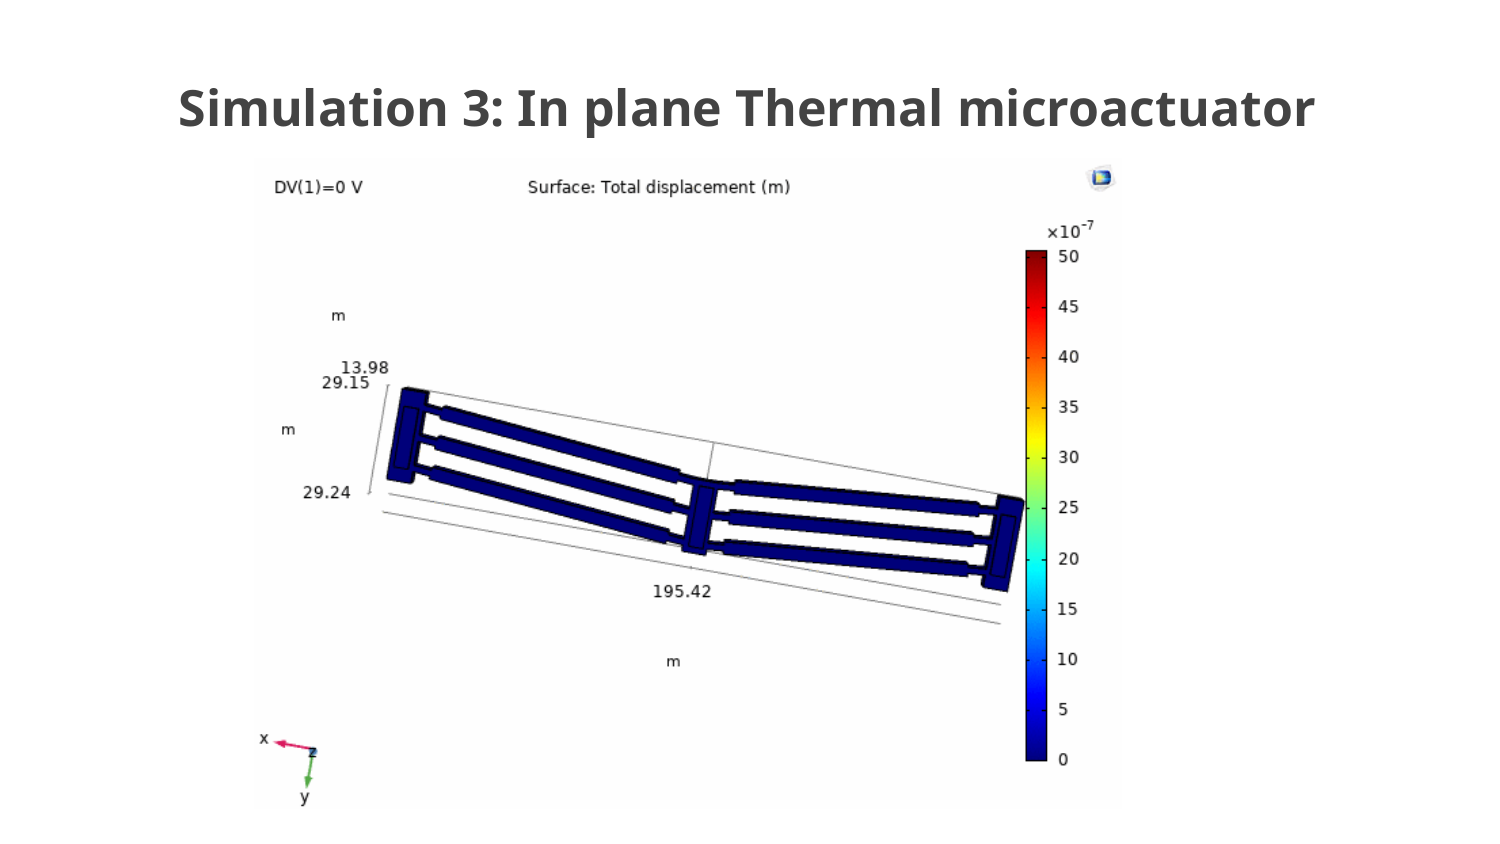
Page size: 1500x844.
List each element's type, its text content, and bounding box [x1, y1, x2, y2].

text_box Simulation 3: In plane Thermal microactuator [163, 68, 1339, 144]
picture [254, 158, 1122, 809]
